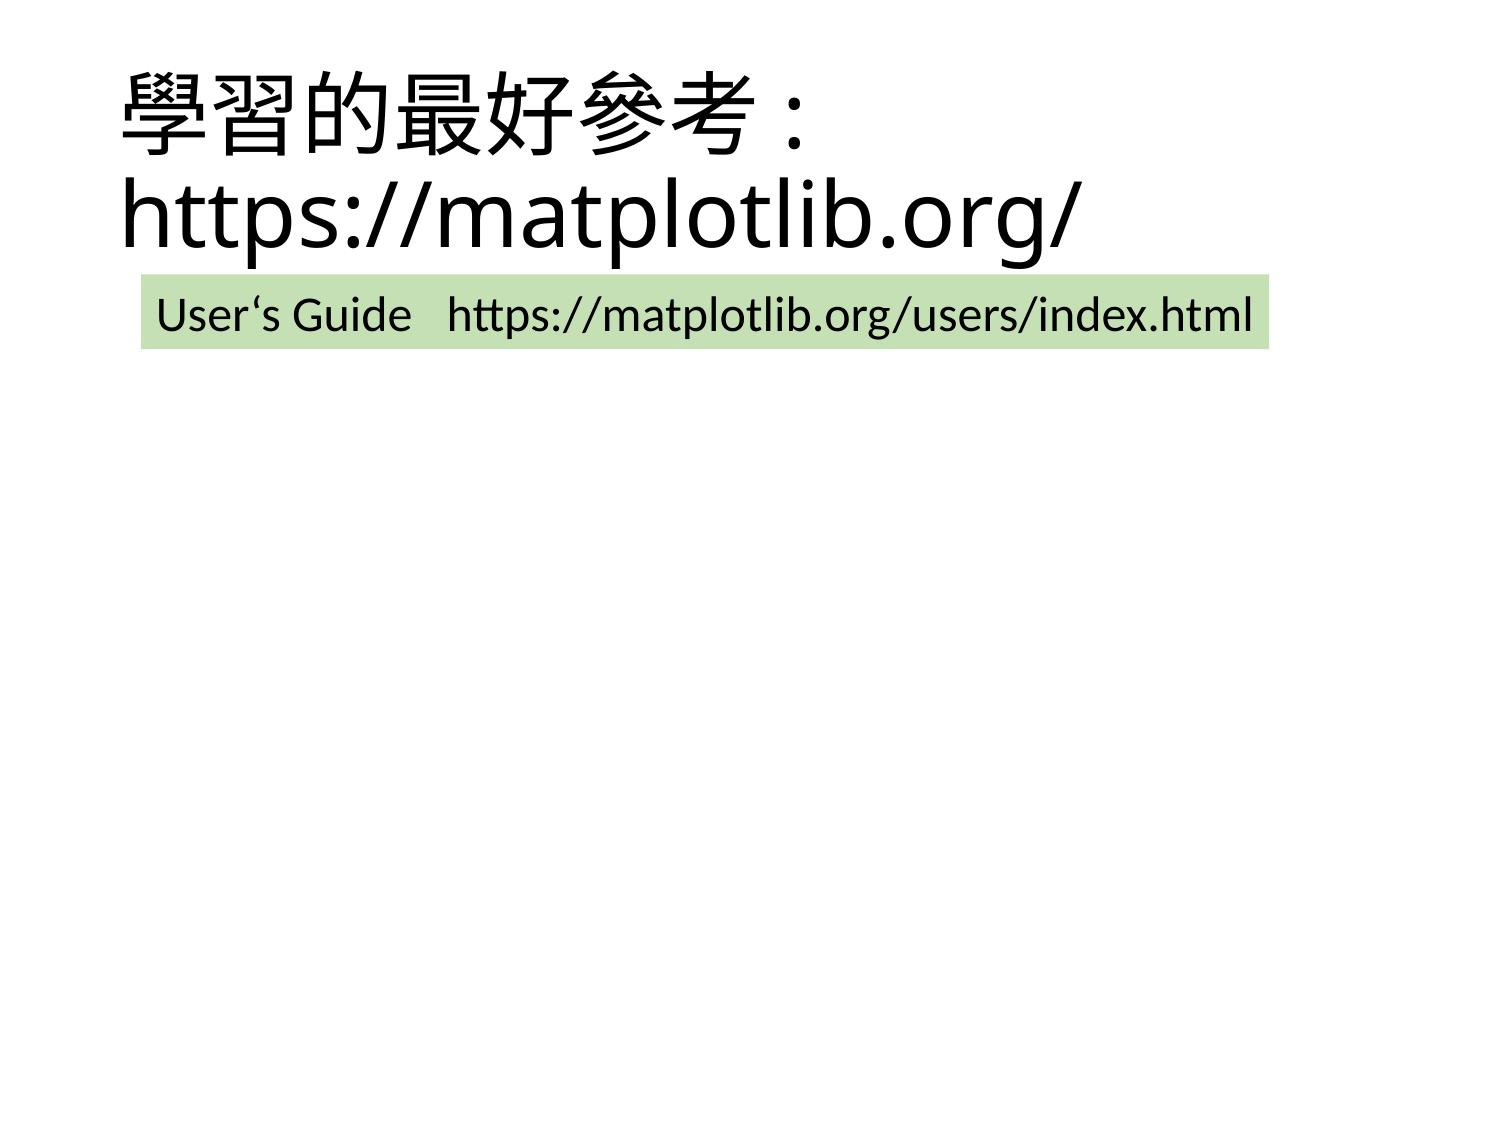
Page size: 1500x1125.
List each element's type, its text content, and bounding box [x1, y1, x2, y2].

title 學習的最好參考: https://matplotlib.org/ [103, 59, 1397, 278]
text_box User‘s Guide https://matplotlib.org/users/index.html [141, 274, 1270, 350]
